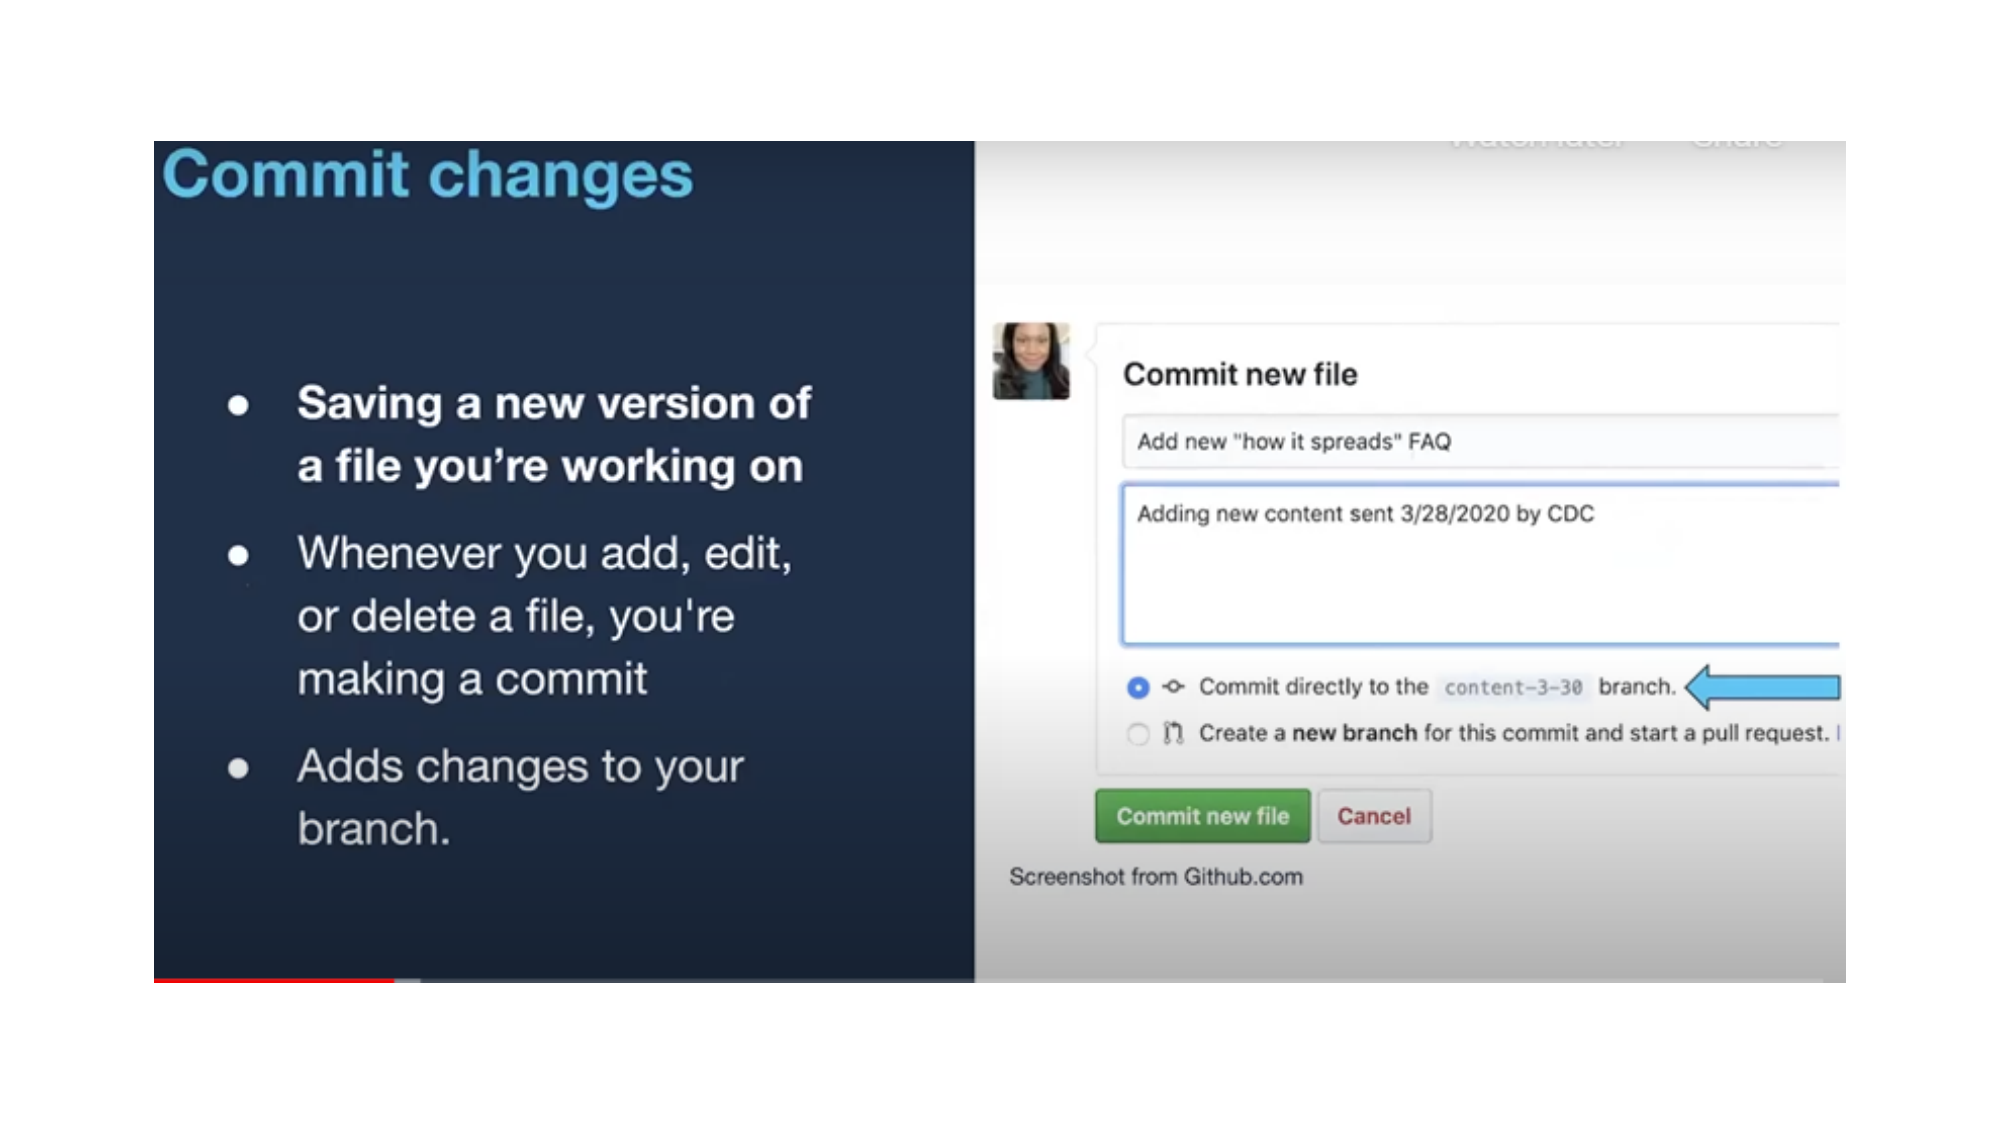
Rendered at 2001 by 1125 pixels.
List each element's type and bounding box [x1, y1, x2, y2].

list [153, 141, 1846, 983]
